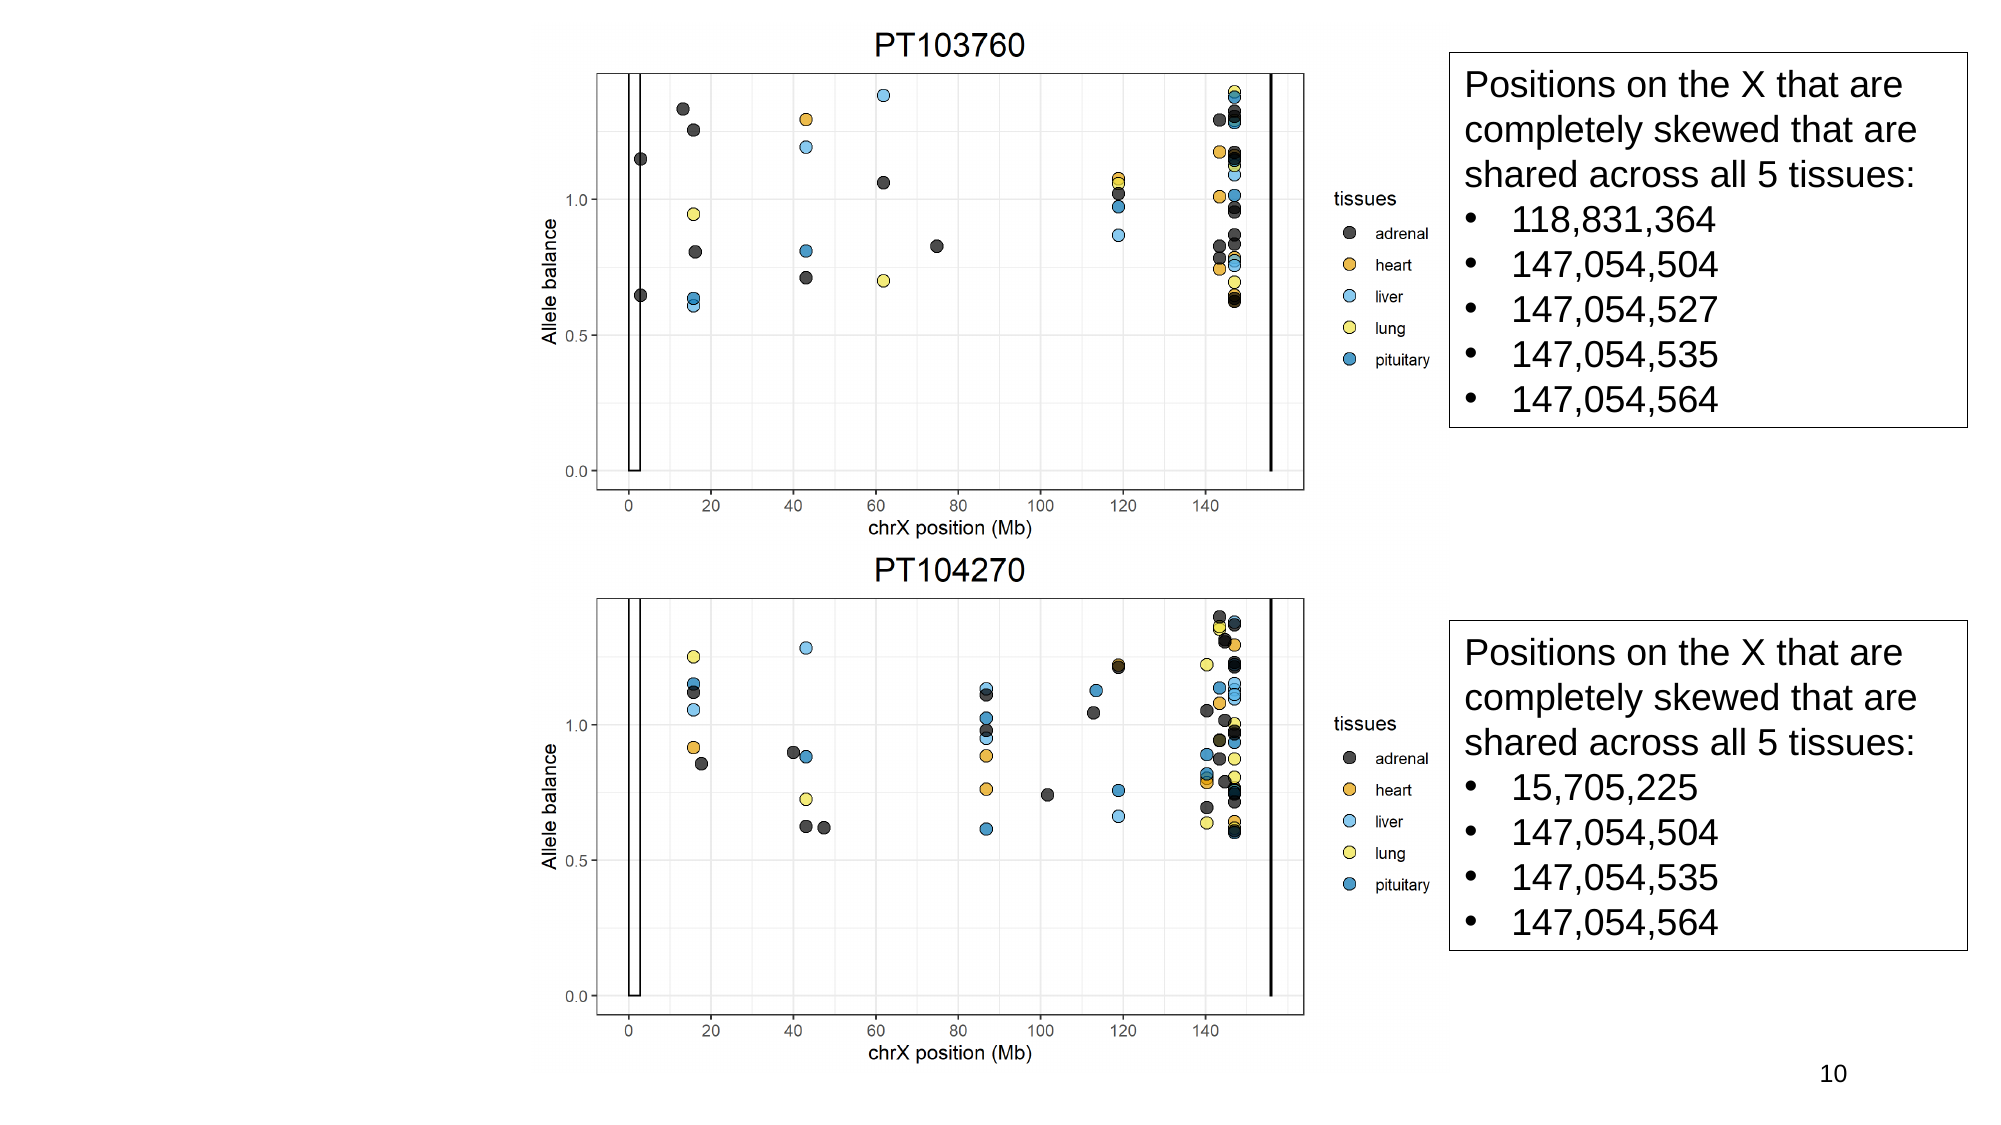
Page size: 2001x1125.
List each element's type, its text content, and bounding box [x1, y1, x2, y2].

text_box Positions on the X that are completely skewed that are shared across all 5 tissues: 15,705,225 147,054,504 147,054,535 147,054,564 [1450, 620, 1968, 951]
slide_number 10 [1412, 1042, 1863, 1103]
text_box Positions on the X that are completely skewed that are shared across all 5 tissues: 118,831,364 147,054,504 147,054,527 147,054,535 147,054,564 [1450, 52, 1968, 428]
picture [530, 22, 1450, 1073]
